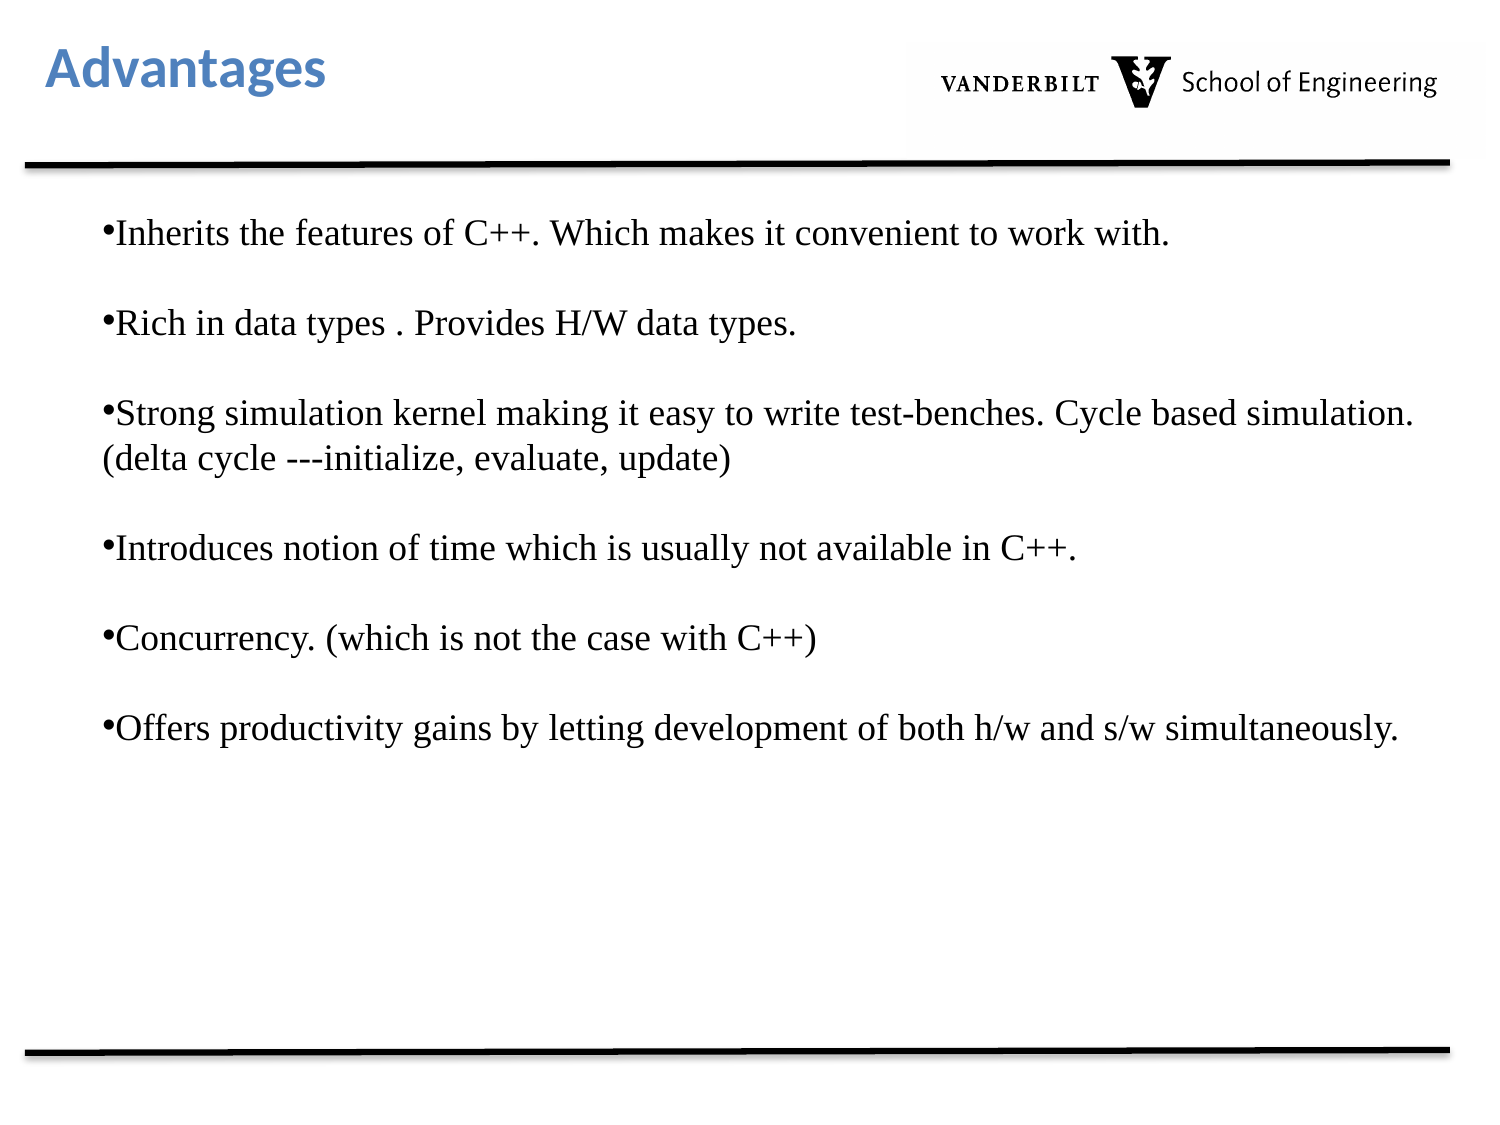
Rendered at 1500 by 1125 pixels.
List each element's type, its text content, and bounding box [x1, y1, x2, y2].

slide_number [31, 1042, 1457, 1103]
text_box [24, 162, 906, 166]
text_box Advantages [31, 22, 1000, 107]
picture [906, 42, 1486, 160]
text_box Inherits the features of C++. Which makes it convenient to work with. Rich in data types . Provides H/W data types. Strong simulation kernel making it easy to write test-benches. Cycle based simulation. (delta cycle ---initialize, evaluate, update) Introduces notion of time which is usually not available in C++. Concurrency. (which is not the case with C++) Offers productivity gains by letting development of both h/w and s/w simultaneously. [87, 200, 1438, 805]
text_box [24, 1049, 1451, 1053]
